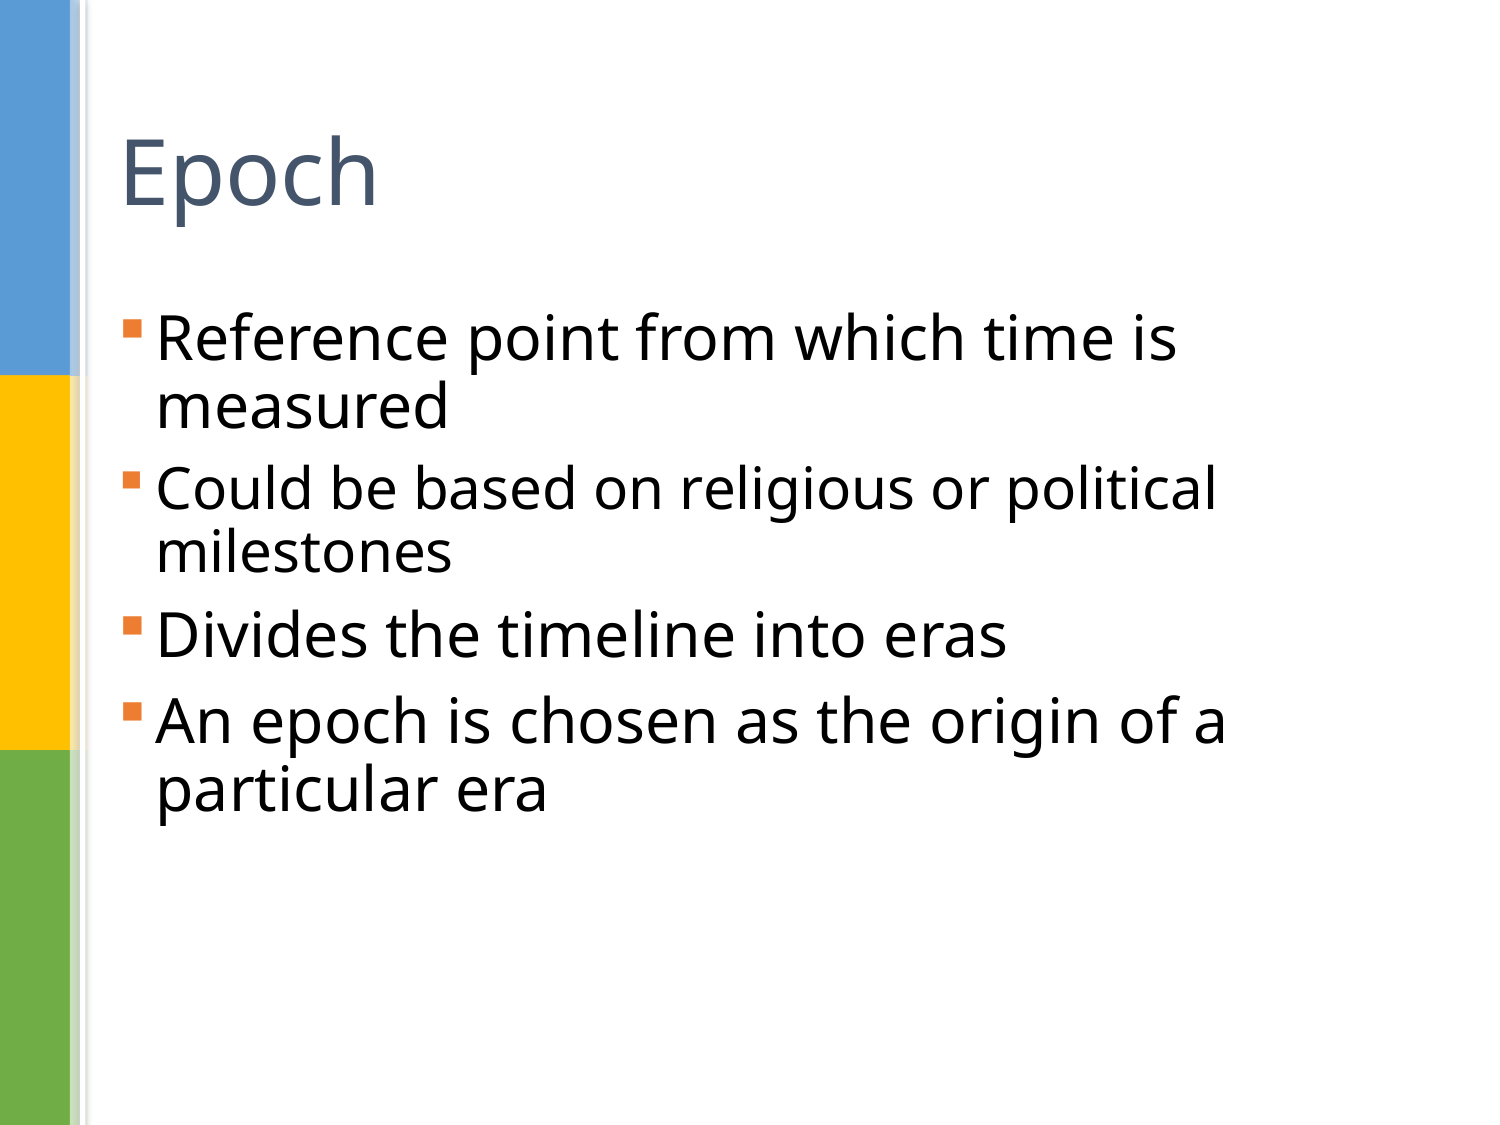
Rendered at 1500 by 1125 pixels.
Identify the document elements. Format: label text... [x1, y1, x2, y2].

title Epoch [103, 59, 1397, 278]
list Reference point from which time is measured Could be based on religious or political milestones Divides the timeline into eras An epoch is chosen as the origin of a particular era [103, 299, 1397, 1014]
